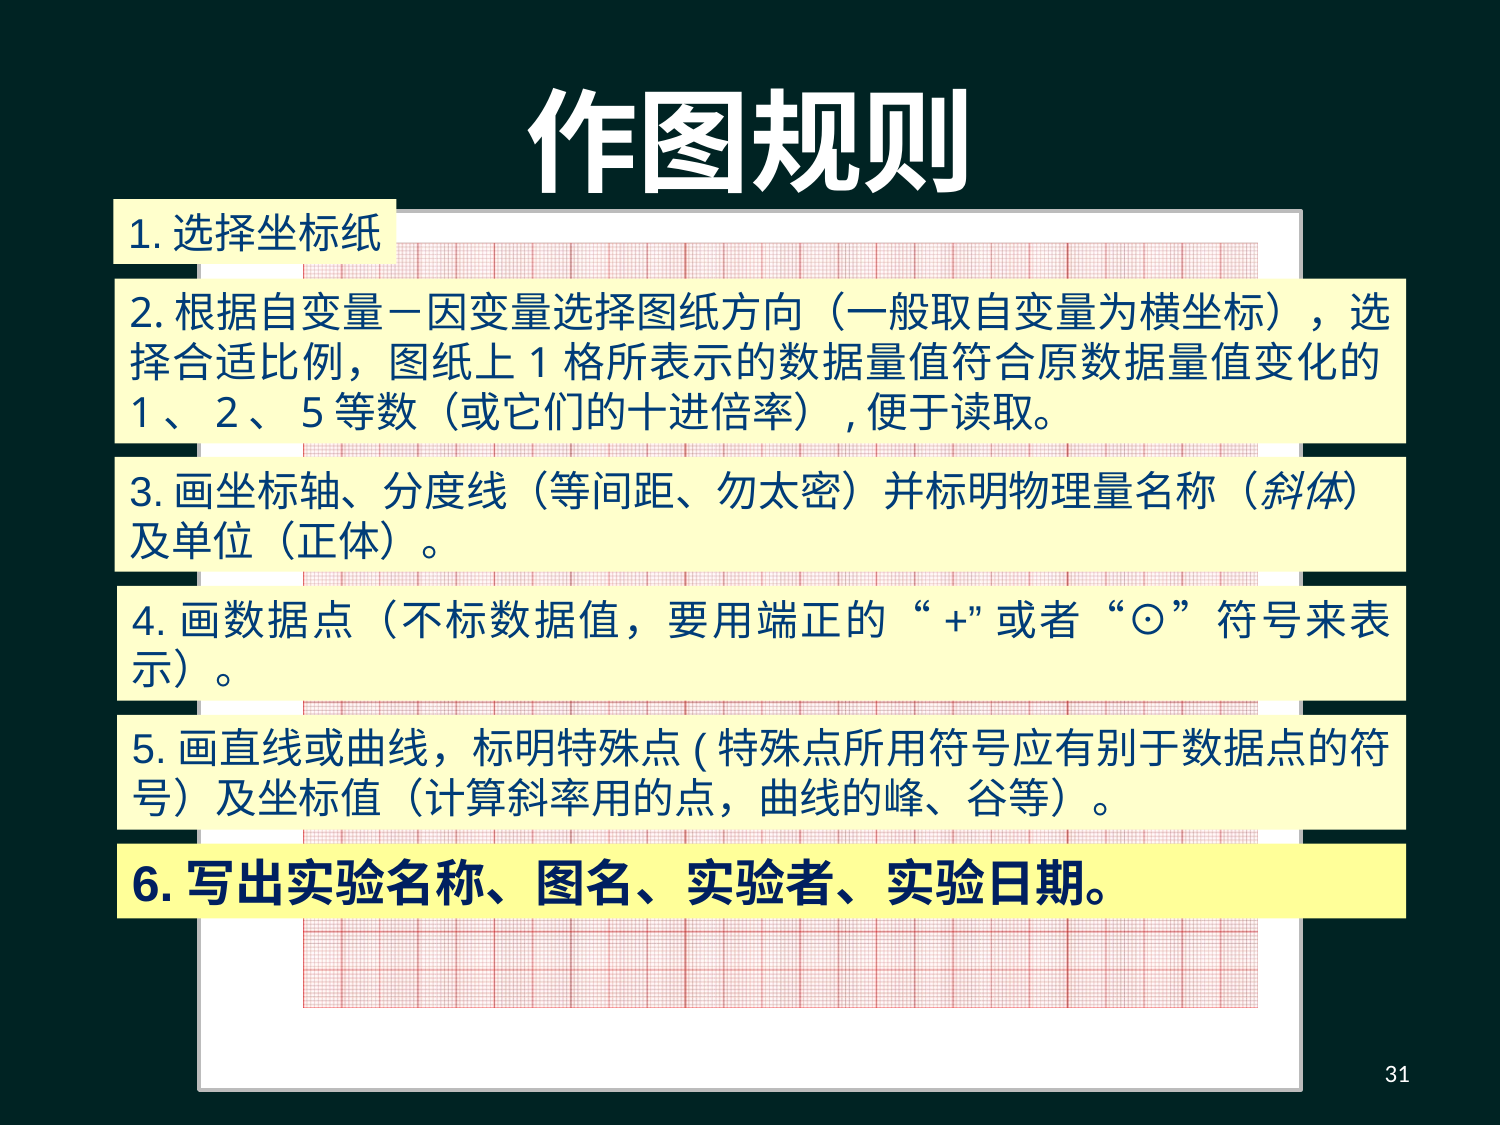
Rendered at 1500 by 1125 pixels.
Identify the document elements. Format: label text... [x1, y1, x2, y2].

slide_number 31 [1074, 1042, 1425, 1103]
text_box 6.写出实验名称、图名、实验者、实验日期。 [117, 843, 193, 919]
text_box 4.画数据点（不标数据值，要用端正的“+”或者“⊙”符号来表示）。 [117, 585, 193, 701]
title 作图规则 [74, 44, 1426, 233]
text_box 1.选择坐标纸 [113, 199, 397, 264]
text_box 6.写出实验名称、图名、实验者、实验日期。 [1307, 843, 1407, 919]
text_box 3.画坐标轴、分度线（等间距、勿太密）并标明物理量名称（斜体）及单位（正体）。 [114, 456, 193, 572]
text_box 5.画直线或曲线，标明特殊点(特殊点所用符号应有别于数据点的符号）及坐标值（计算斜率用的点，曲线的峰、谷等）。 [117, 714, 193, 830]
text_box 5.画直线或曲线，标明特殊点(特殊点所用符号应有别于数据点的符号）及坐标值（计算斜率用的点，曲线的峰、谷等）。 [1307, 714, 1407, 830]
text_box 2.根据自变量－因变量选择图纸方向（一般取自变量为横坐标），选择合适比例，图纸上1格所表示的数据量值符合原数据量值变化的1、2、5等数（或它们的十进倍率）,便于读取。 [114, 278, 193, 444]
text_box 3.画坐标轴、分度线（等间距、勿太密）并标明物理量名称（斜体）及单位（正体）。 [1307, 456, 1407, 572]
text_box 4.画数据点（不标数据值，要用端正的“+”或者“⊙”符号来表示）。 [1307, 585, 1407, 701]
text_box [198, 210, 1301, 1091]
text_box 2.根据自变量－因变量选择图纸方向（一般取自变量为横坐标），选择合适比例，图纸上1格所表示的数据量值符合原数据量值变化的1、2、5等数（或它们的十进倍率）,便于读取。 [1307, 278, 1407, 444]
